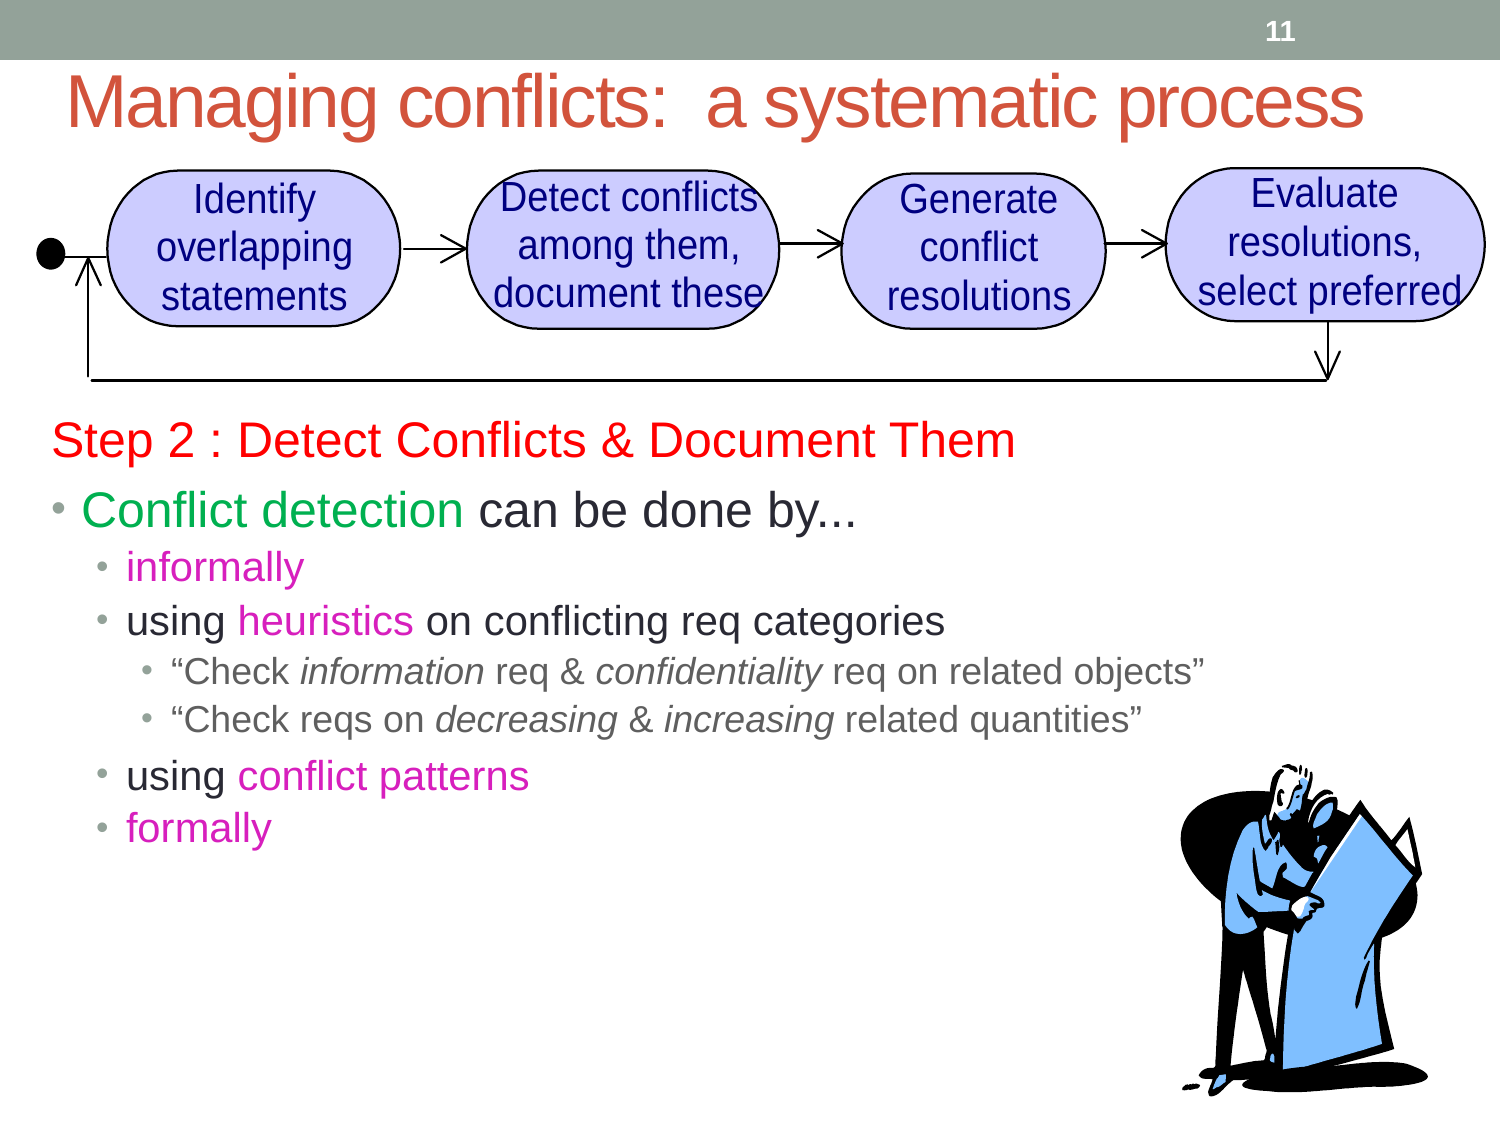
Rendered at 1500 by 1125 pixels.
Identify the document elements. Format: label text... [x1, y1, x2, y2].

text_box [35, 144, 1500, 399]
picture [1174, 762, 1465, 1098]
title Managing conflicts: a systematic process [50, 35, 1470, 141]
slide_number 11 [1250, 3, 1425, 57]
list Step 2 : Detect Conflicts & Document Them Conflict detection can be done by... informally using heuristics on conflicting req categories “Check information req & confidentiality req on related objects” “Check reqs on decreasing & increasing related quantities” using conflict patterns formally [36, 407, 1500, 1037]
